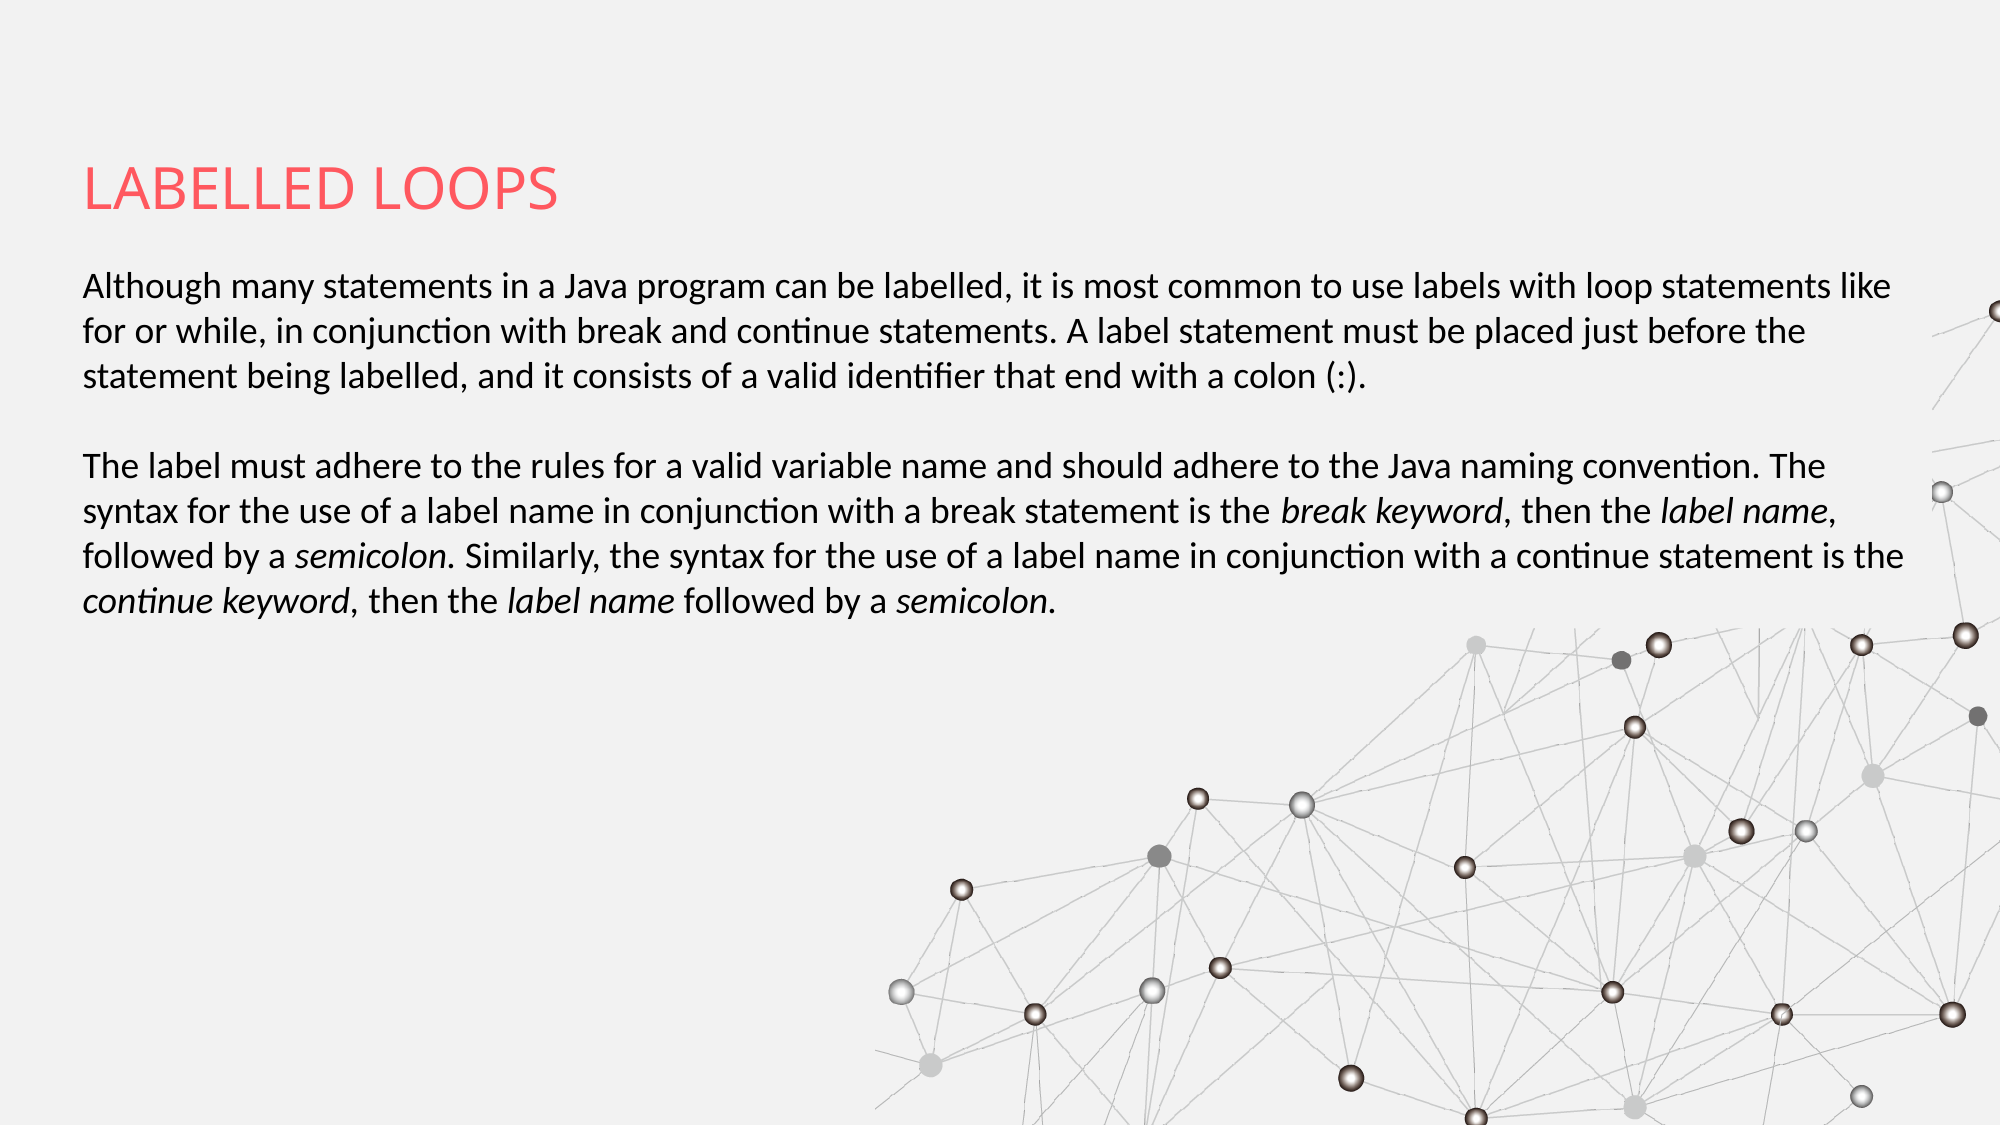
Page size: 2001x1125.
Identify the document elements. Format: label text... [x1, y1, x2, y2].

picture [874, 0, 2000, 1125]
text_box LABELLED LOOPS [68, 143, 768, 229]
text_box Although many statements in a Java program can be labelled, it is most common to use labels with loop statements like for or while, in conjunction with break and continue statements. A label statement must be placed just before the statement being labelled, and it consists of a valid identifier that end with a colon (:). The label must adhere to the rules for a valid variable name and should adhere to the Java naming convention. The syntax for the use of a label name in conjunction with a break statement is the break keyword, then the label name, followed by a semicolon. Similarly, the syntax for the use of a label name in conjunction with a continue statement is the continue keyword, then the label name followed by a semicolon. [68, 253, 874, 629]
